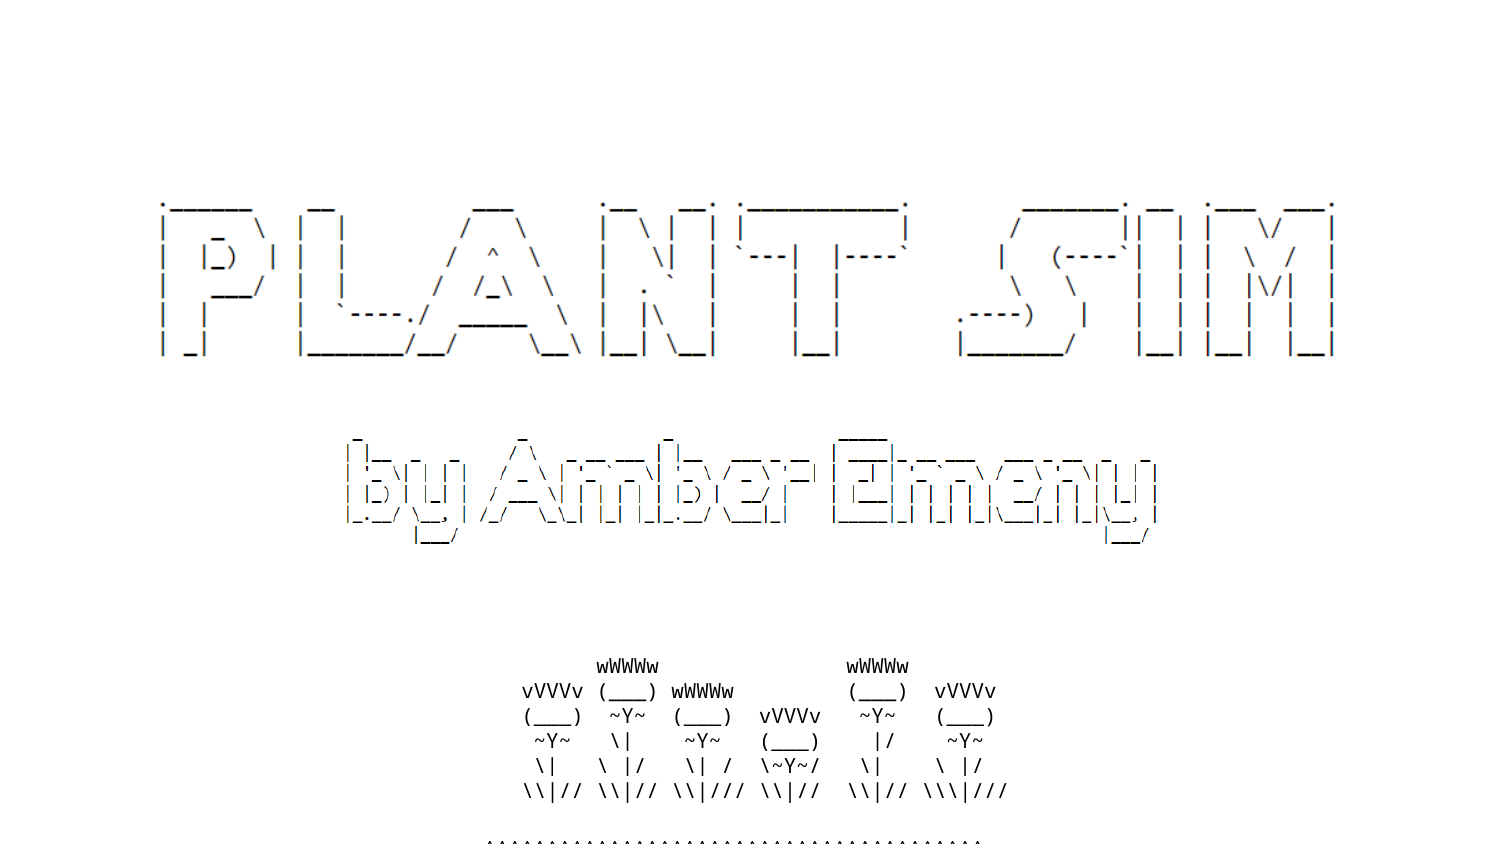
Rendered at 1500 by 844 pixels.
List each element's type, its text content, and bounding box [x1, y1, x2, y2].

picture [137, 179, 1363, 389]
text_box wWWWw wWWWw vVVVv (___) wWWWw (___) vVVVv (___) ~Y~ (___) vVVVv ~Y~ (___) ~Y~ \| ~Y~ (___) |/ ~Y~ \| \ |/ \| / \~Y~/ \| \ |/ \\|// \\|// \\|/// \\|// \\|// \\\|/// ^^^^^^^^^^^^^^^^^^^^^^^^^^^^^^^^^^^^^^^^ [468, 637, 1032, 844]
picture [326, 421, 1174, 564]
